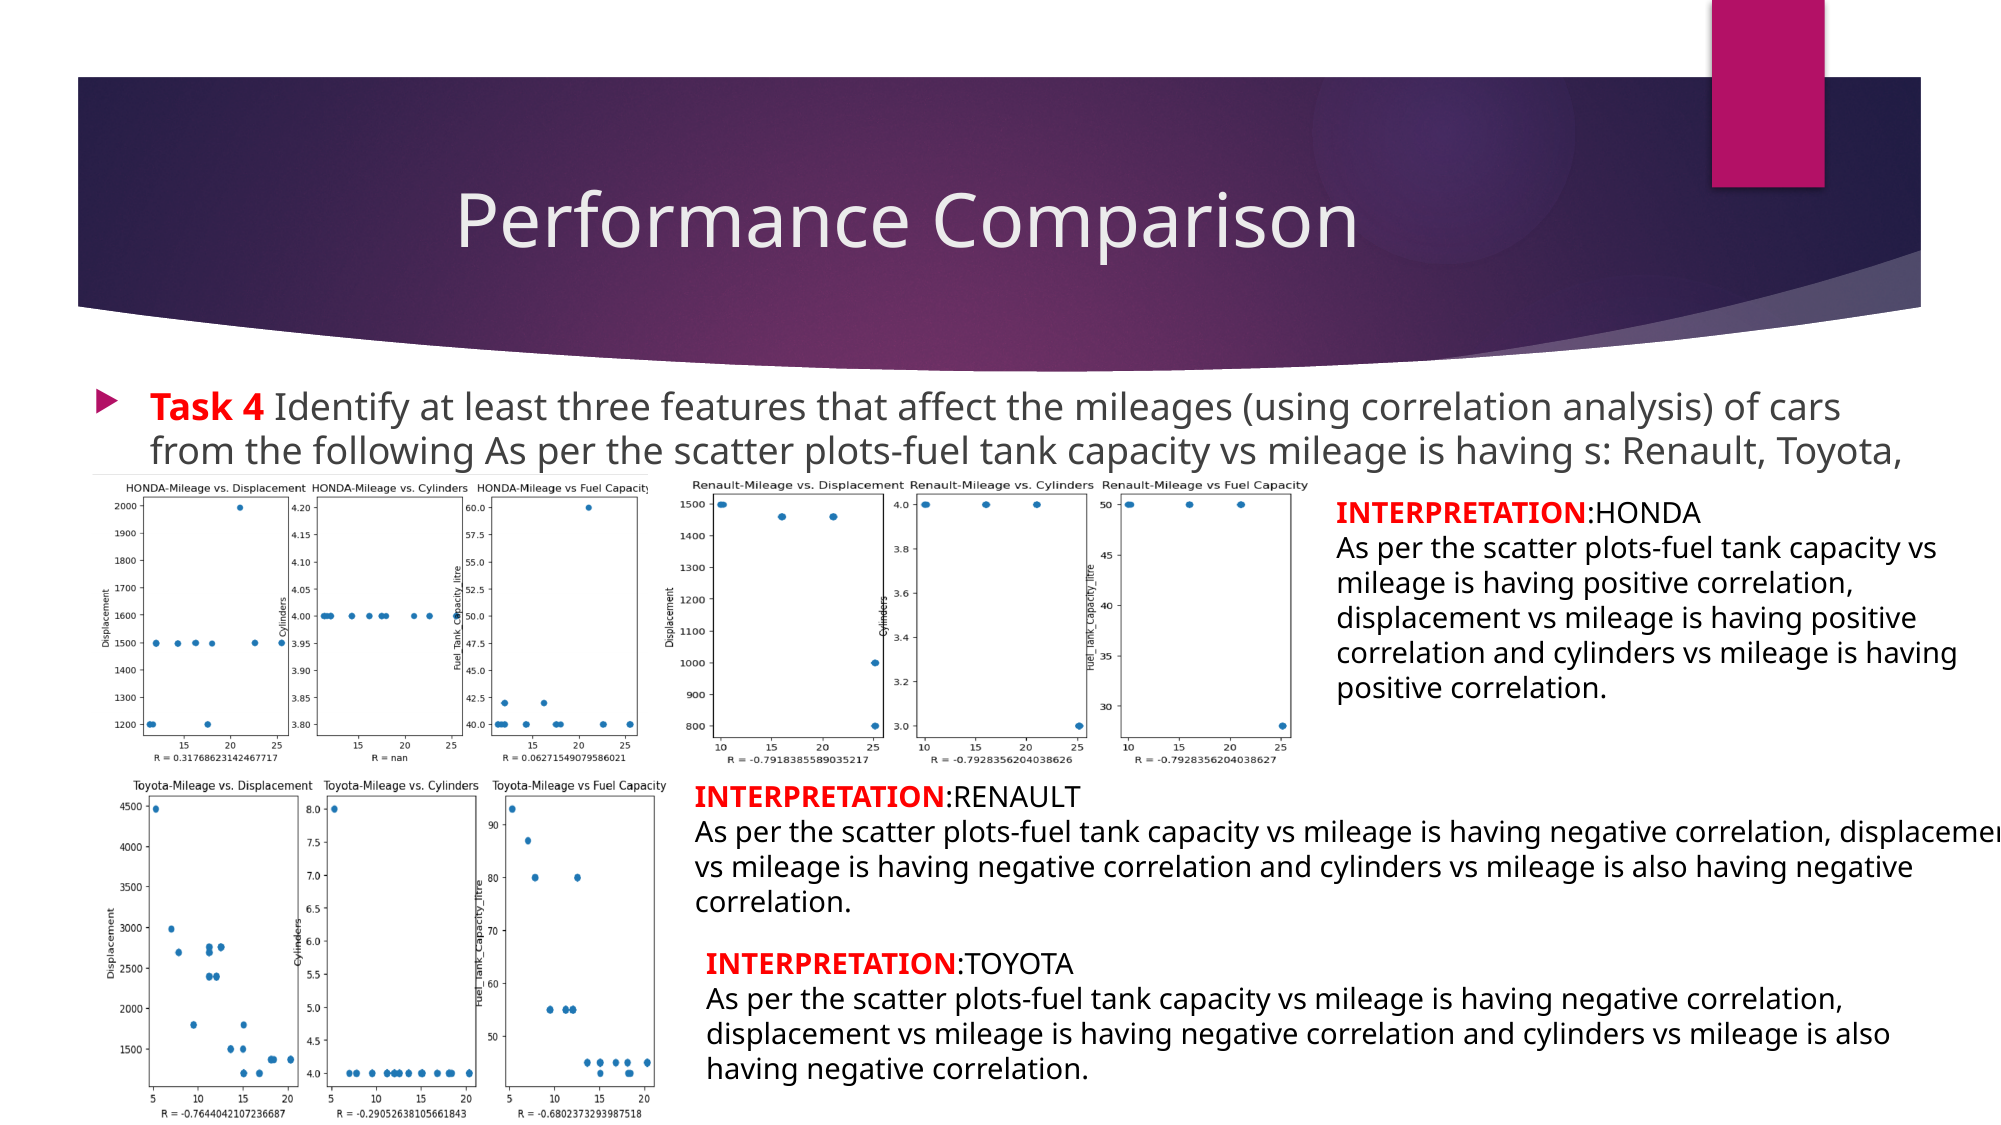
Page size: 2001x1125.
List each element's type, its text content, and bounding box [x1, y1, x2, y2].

text_box INTERPRETATION:HONDA As per the scatter plots-fuel tank capacity vs mileage is having positive correlation, displacement vs mileage is having positive correlation and cylinders vs mileage is having positive correlation. [1321, 486, 2000, 757]
text_box INTERPRETATION:TOYOTA As per the scatter plots-fuel tank capacity vs mileage is having negative correlation, displacement vs mileage is having negative correlation and cylinders vs mileage is also having negative correlation. [691, 938, 1973, 1093]
picture [91, 473, 1309, 1125]
title Performance Comparison [189, 159, 1627, 276]
text_box INTERPRETATION:RENAULT As per the scatter plots-fuel tank capacity vs mileage is having negative correlation, displacement vs mileage is having negative correlation and cylinders vs mileage is also having negative correlation. [679, 771, 2000, 971]
list Task 4 Identify at least three features that affect the mileages (using correlation analysis) of cars from the following As per the scatter plots-fuel tank capacity vs mileage is having s: Renault, Toyota, and Honda [78, 375, 1949, 1125]
